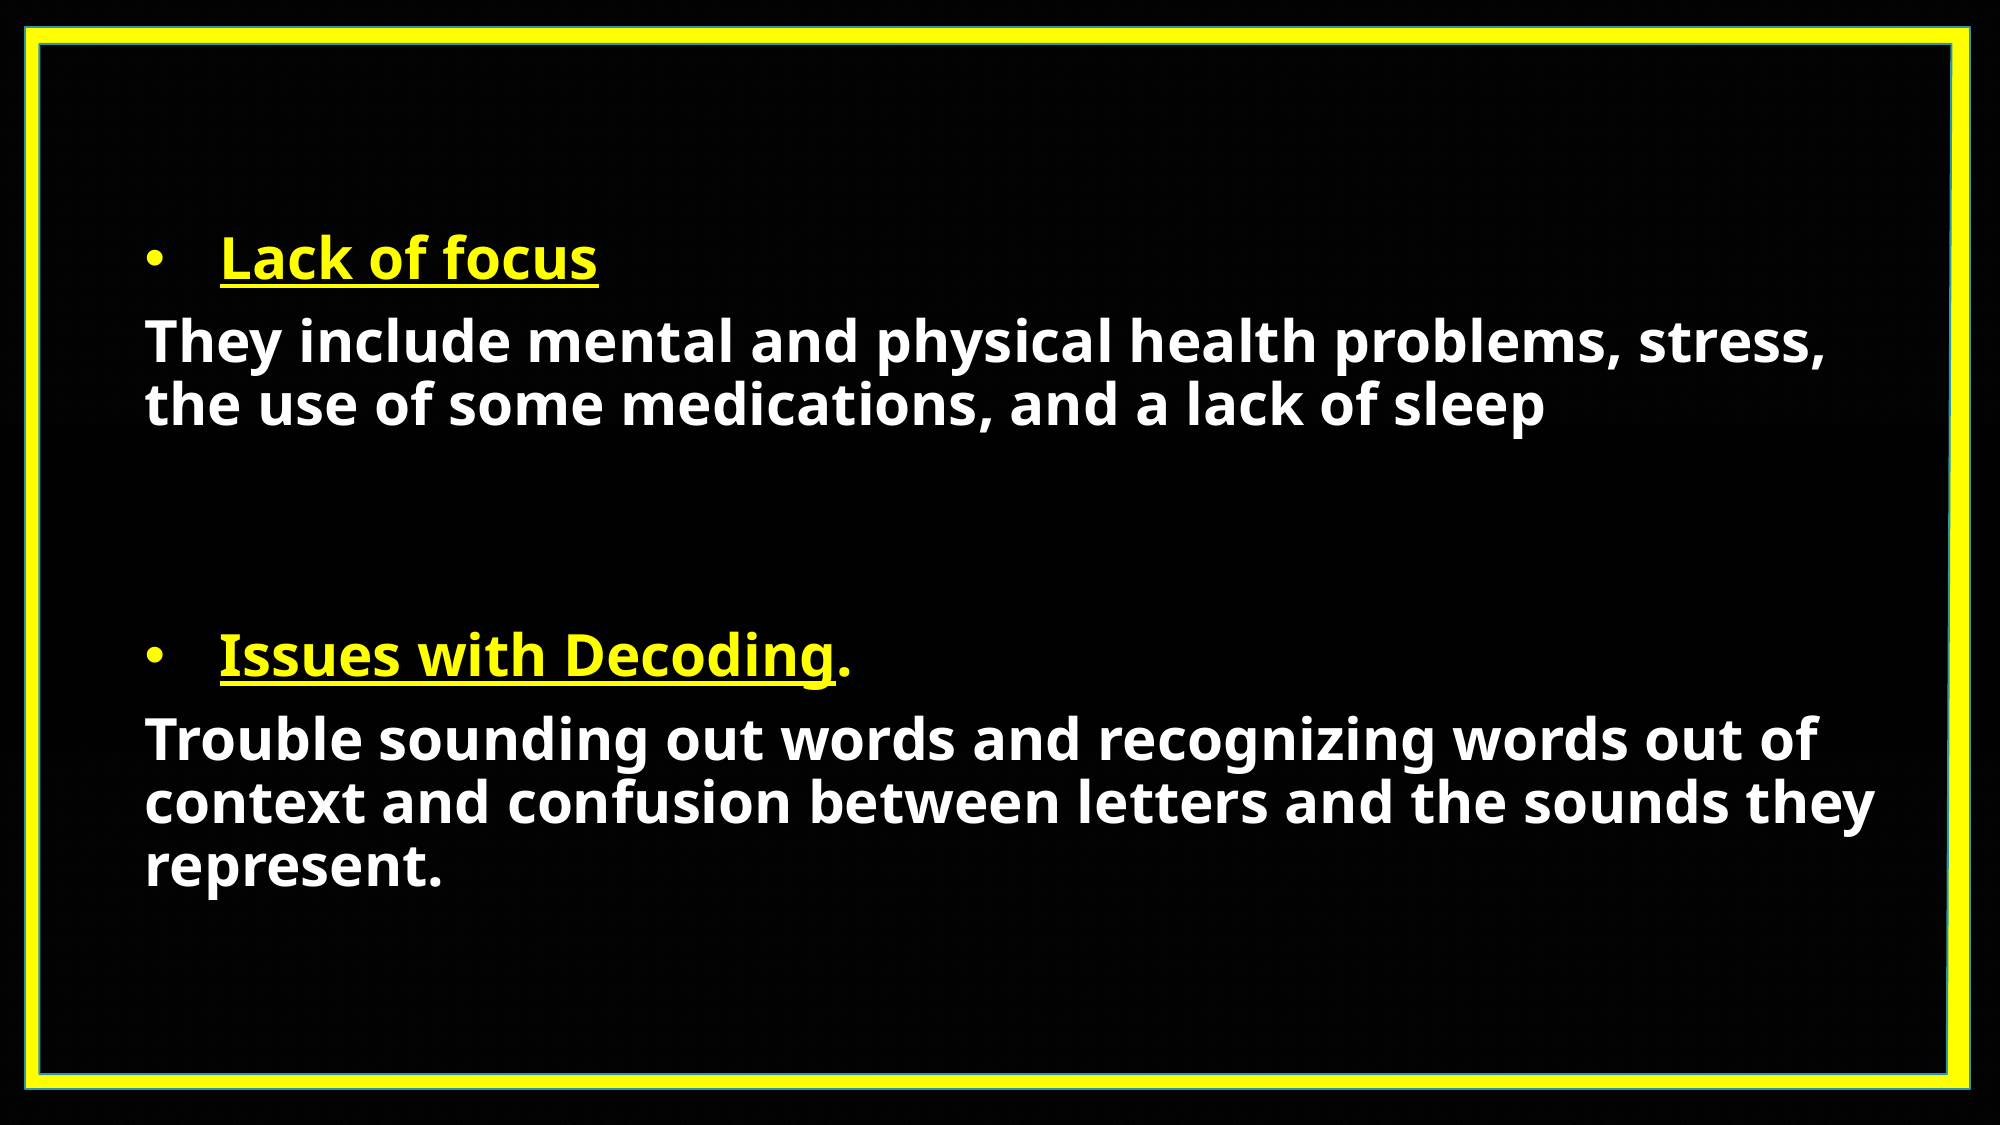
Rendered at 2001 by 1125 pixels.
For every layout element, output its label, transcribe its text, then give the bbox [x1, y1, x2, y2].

text_box [24, 26, 1971, 423]
text_box [24, 752, 1971, 1090]
text_box Lack of focus They include mental and physical health problems, stress, the use of some medications, and a lack of sleep Issues with Decoding. Trouble sounding out words and recognizing words out of context and confusion between letters and the sounds they represent. [129, 221, 1939, 423]
picture [0, 423, 2000, 752]
text_box Lack of focus They include mental and physical health problems, stress, the use of some medications, and a lack of sleep Issues with Decoding. Trouble sounding out words and recognizing words out of context and confusion between letters and the sounds they represent. [129, 752, 1939, 1030]
